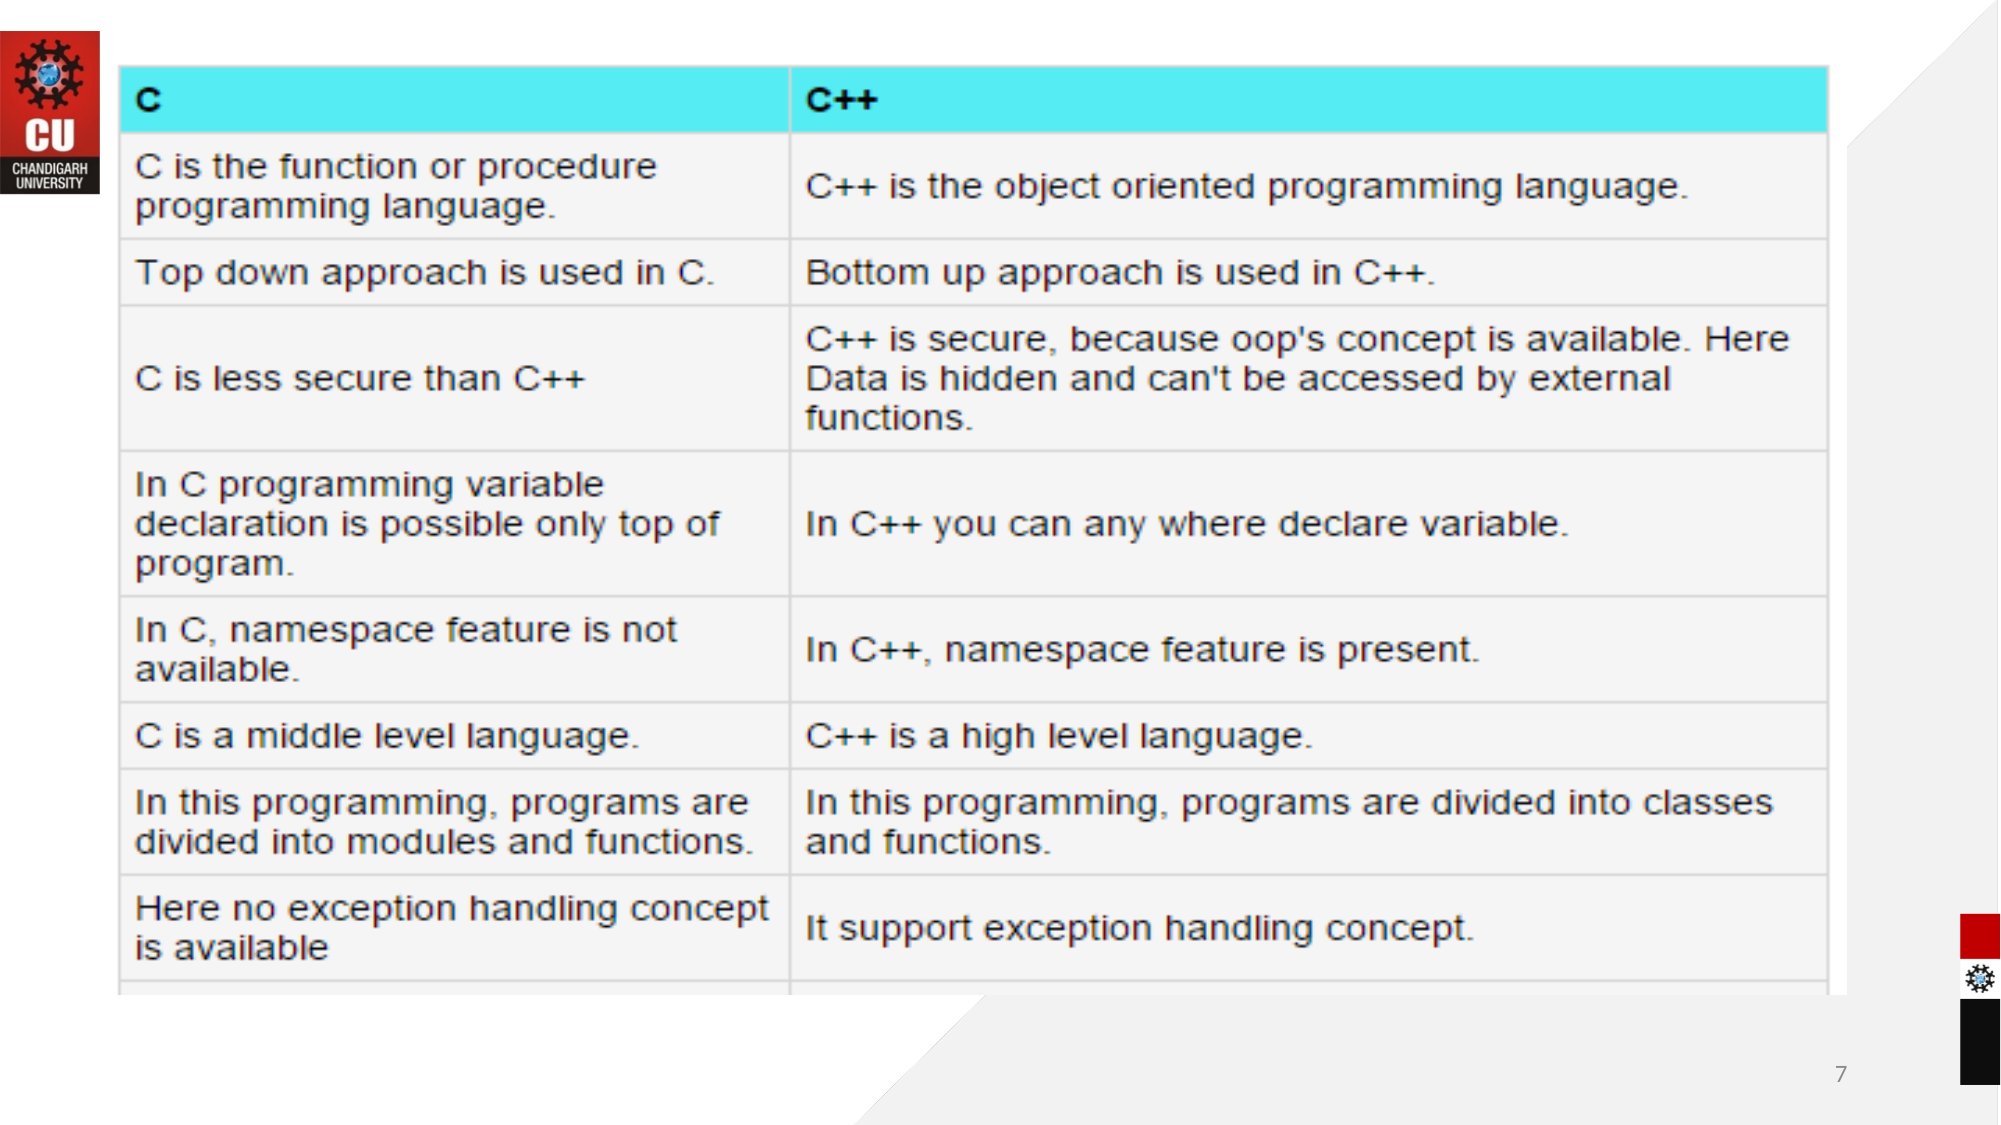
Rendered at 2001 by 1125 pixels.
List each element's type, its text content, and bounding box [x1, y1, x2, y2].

picture [0, 0, 2001, 1125]
slide_number 7 [1412, 1042, 1863, 1103]
